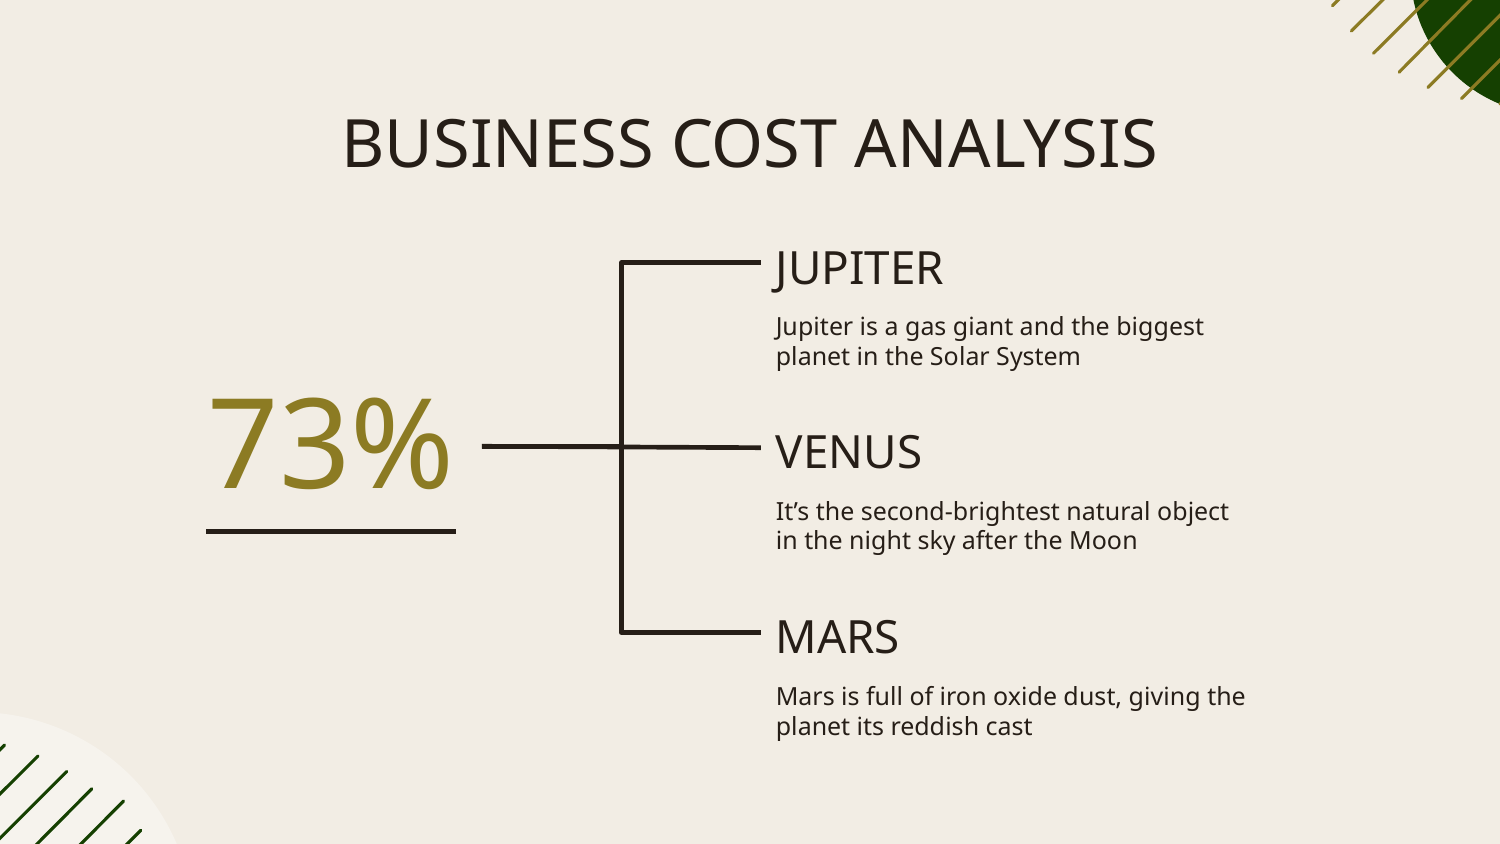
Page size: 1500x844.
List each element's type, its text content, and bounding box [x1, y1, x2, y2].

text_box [760, 586, 1270, 757]
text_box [481, 454, 762, 633]
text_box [766, 401, 1270, 572]
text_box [481, 262, 762, 444]
title BUSINESS COST ANALYSIS [116, 85, 1383, 202]
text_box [760, 217, 1270, 387]
text_box 73% [180, 364, 476, 529]
